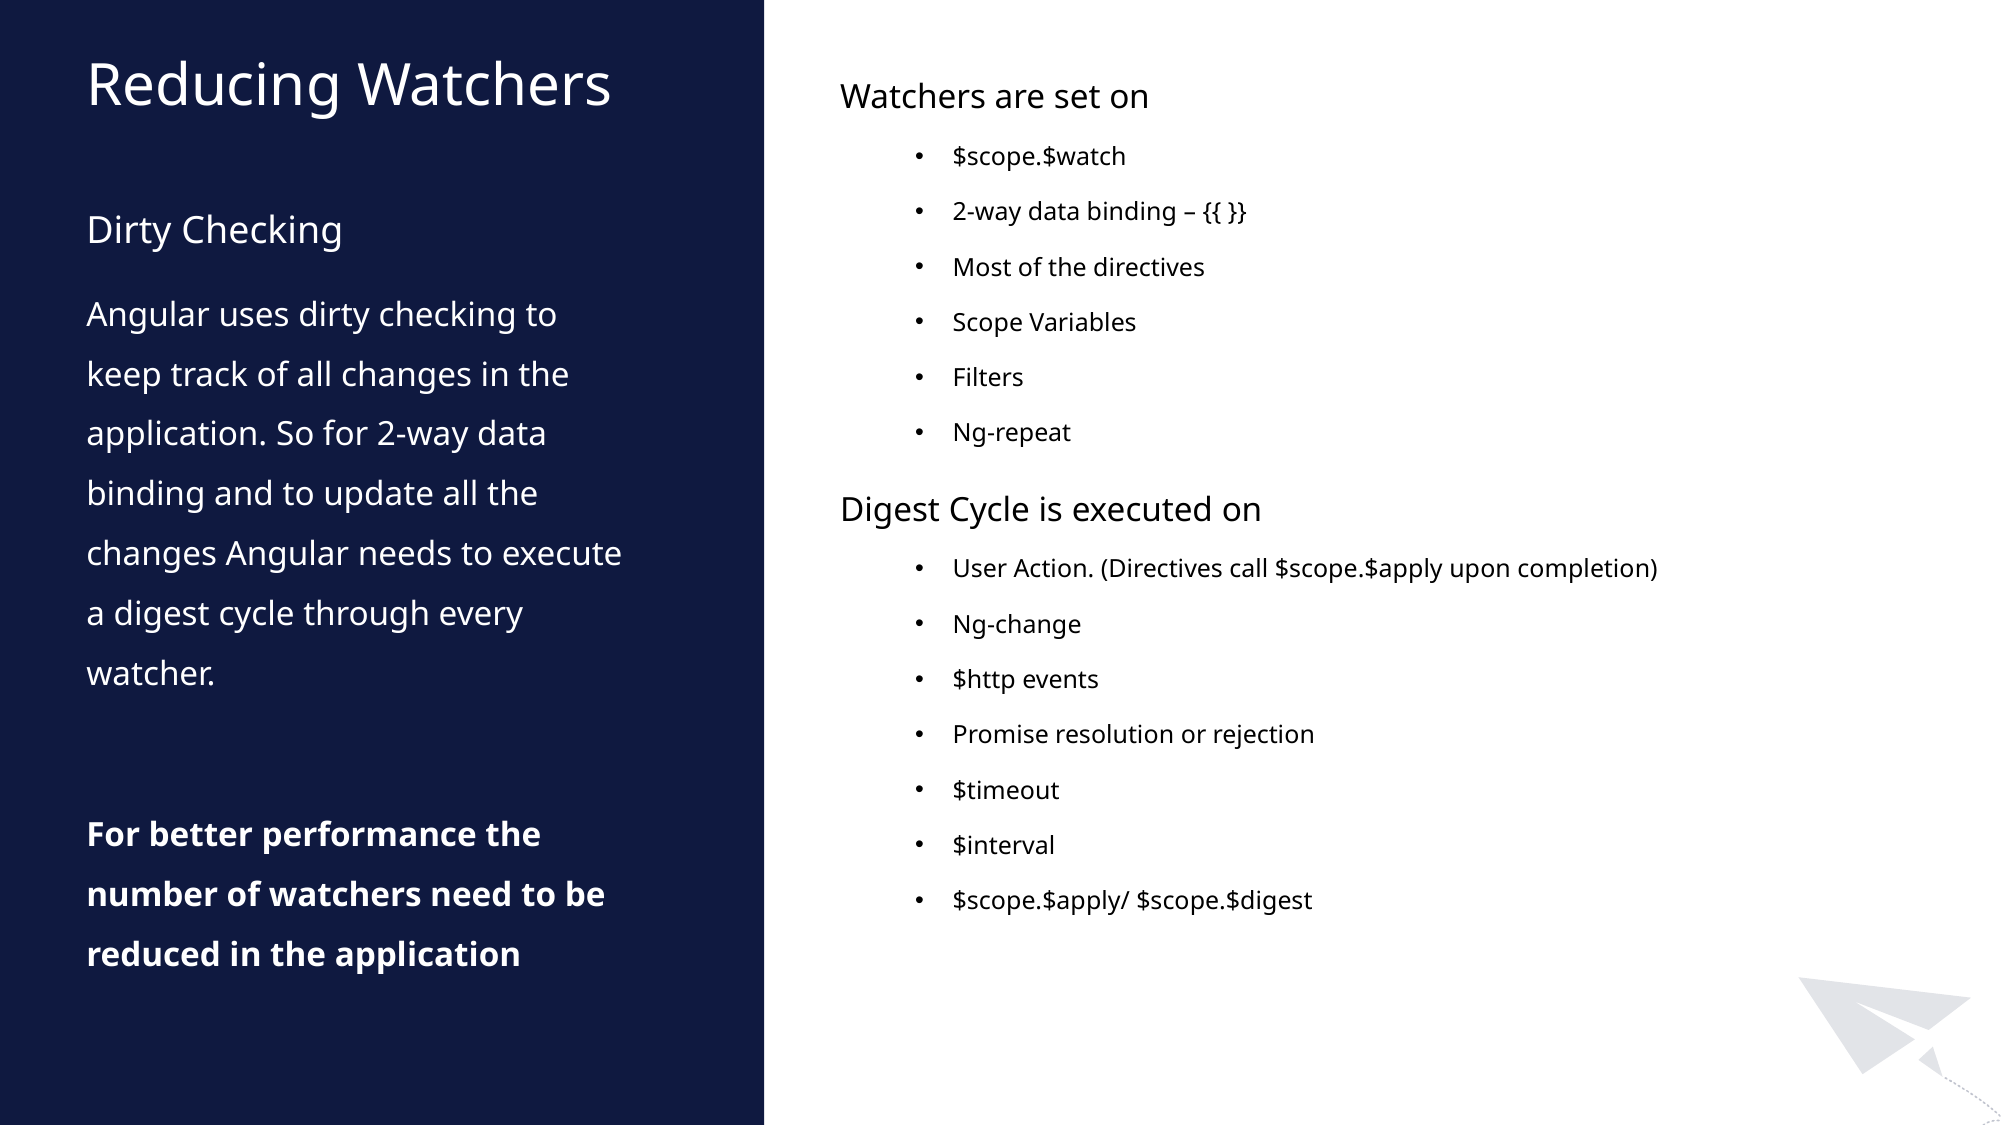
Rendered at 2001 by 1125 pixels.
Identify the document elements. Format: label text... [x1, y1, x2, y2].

text_box Watchers are set on $scope.$watch 2-way data binding – {{ }} Most of the directives Scope Variables Filters Ng-repeat Digest Cycle is executed on User Action. (Directives call $scope.$apply upon completion) Ng-change $http events Promise resolution or rejection $timeout $interval $scope.$apply/ $scope.$digest [825, 47, 1907, 927]
text_box Angular uses dirty checking to keep track of all changes in the application. So for 2-way data binding and to update all the changes Angular needs to execute a digest cycle through every watcher. For better performance the number of watchers need to be reduced in the application [71, 265, 655, 990]
text_box Dirty Checking [71, 203, 761, 259]
list Reducing Watchers [71, 47, 731, 203]
